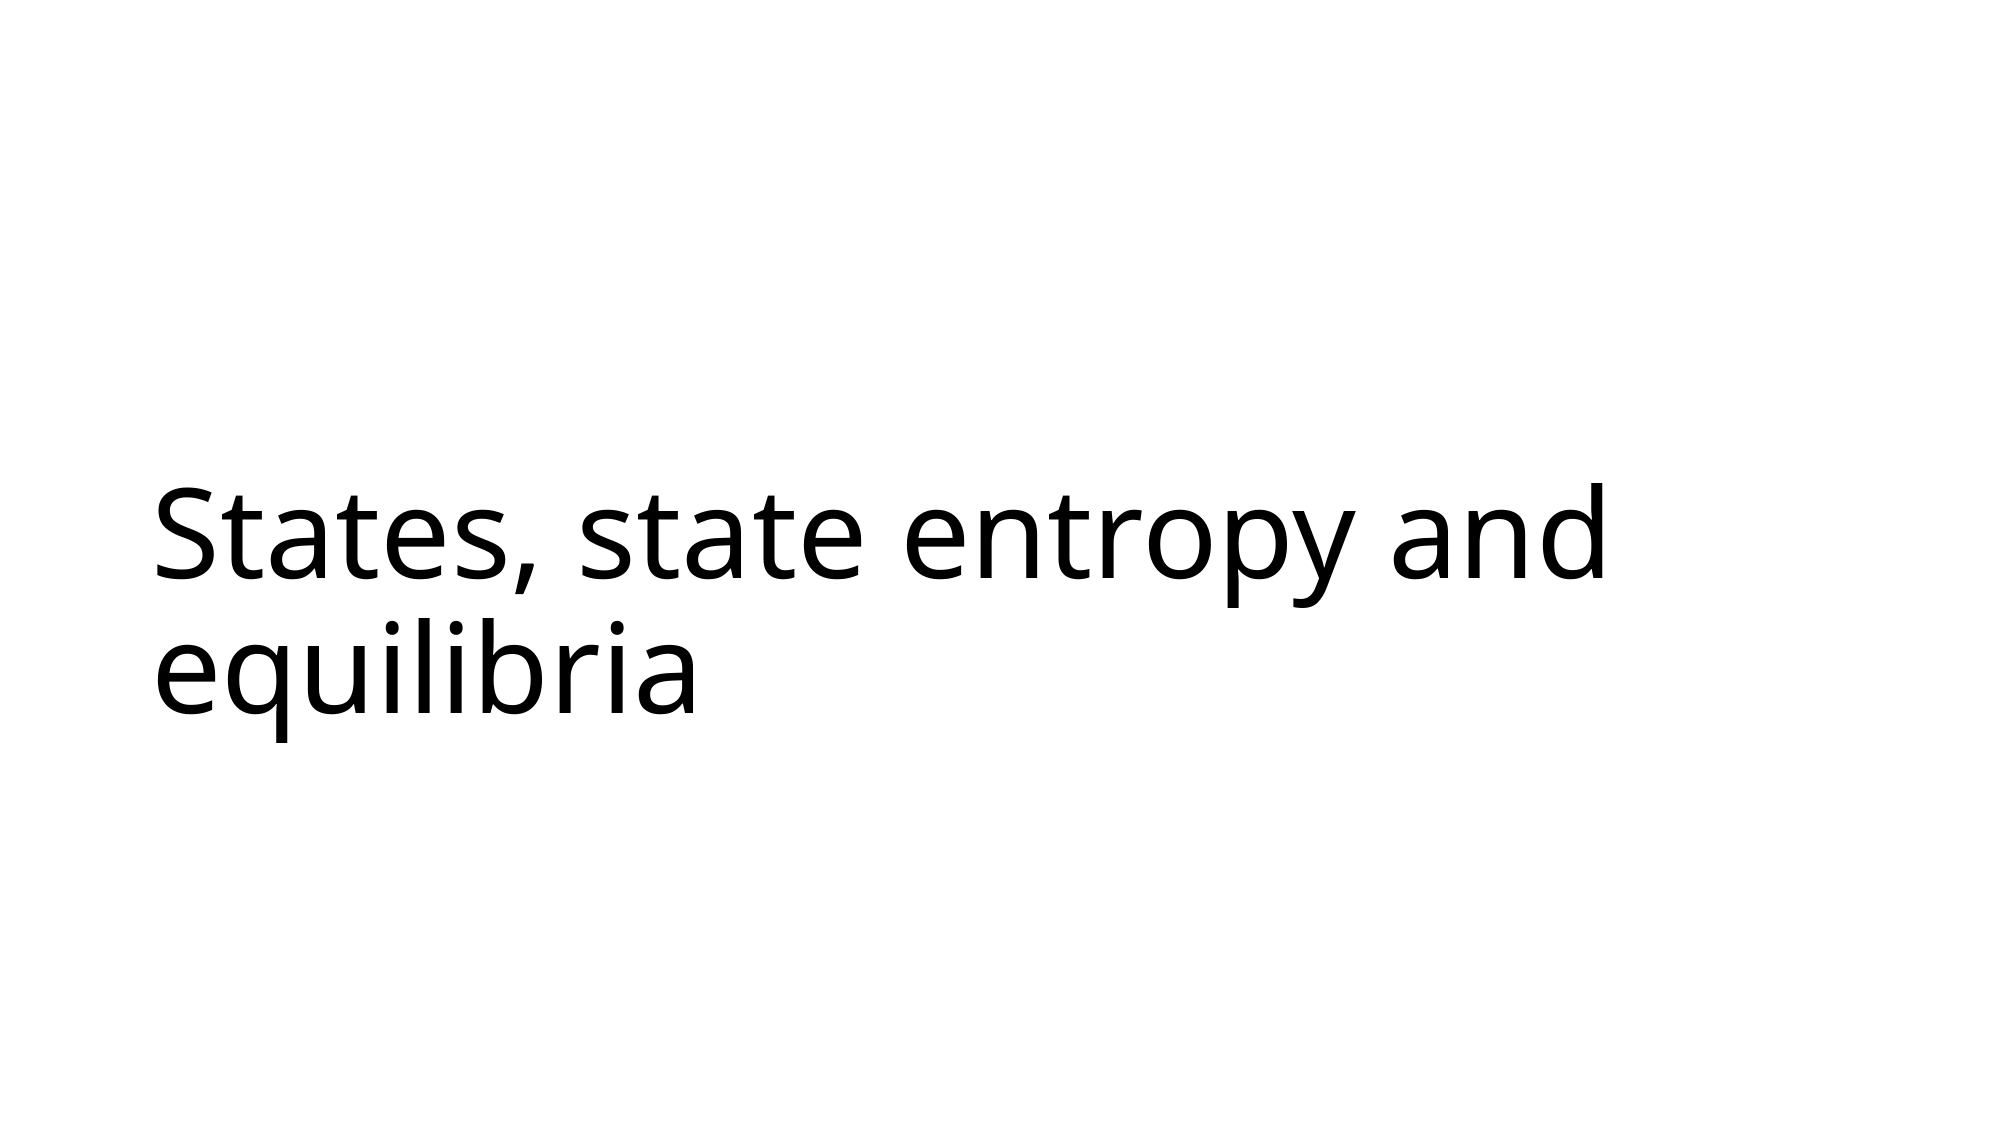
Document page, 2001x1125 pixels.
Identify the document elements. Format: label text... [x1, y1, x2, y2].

title States, state entropy and equilibria [136, 280, 1862, 749]
